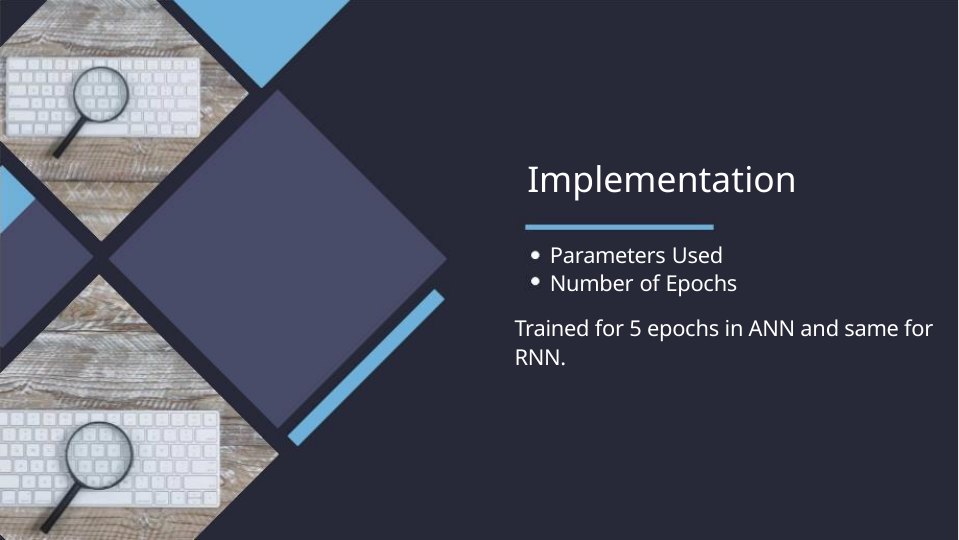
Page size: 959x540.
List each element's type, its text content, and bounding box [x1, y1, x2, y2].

text_box [0, 0, 959, 540]
text_box Parameters Used Number of Epochs [549, 239, 762, 296]
text_box Implementation [527, 155, 821, 200]
text_box Trained for 5 epochs in ANN and same for RNN. [514, 311, 940, 370]
